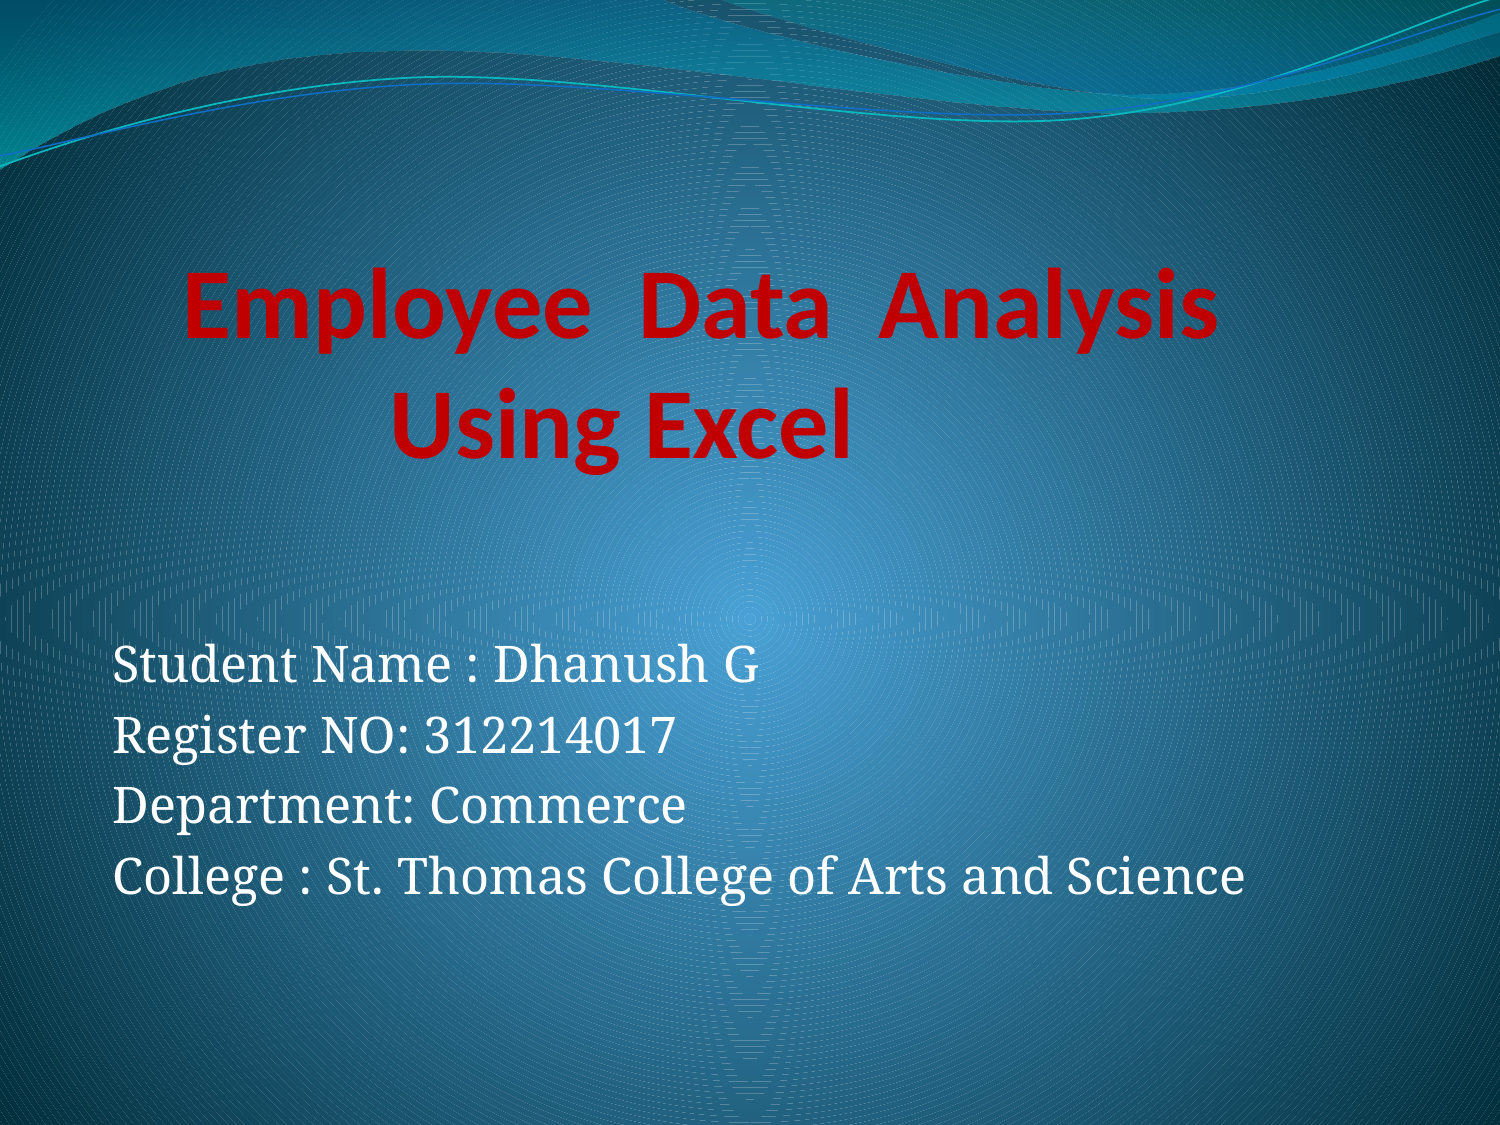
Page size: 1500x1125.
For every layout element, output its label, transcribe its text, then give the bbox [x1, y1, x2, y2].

title Employee Data Analysis Using Excel [99, 237, 1375, 479]
subtitle Student Name : Dhanush G Register NO: 312214017 Department: Commerce College : St. Thomas College of Arts and Science [112, 624, 1401, 913]
